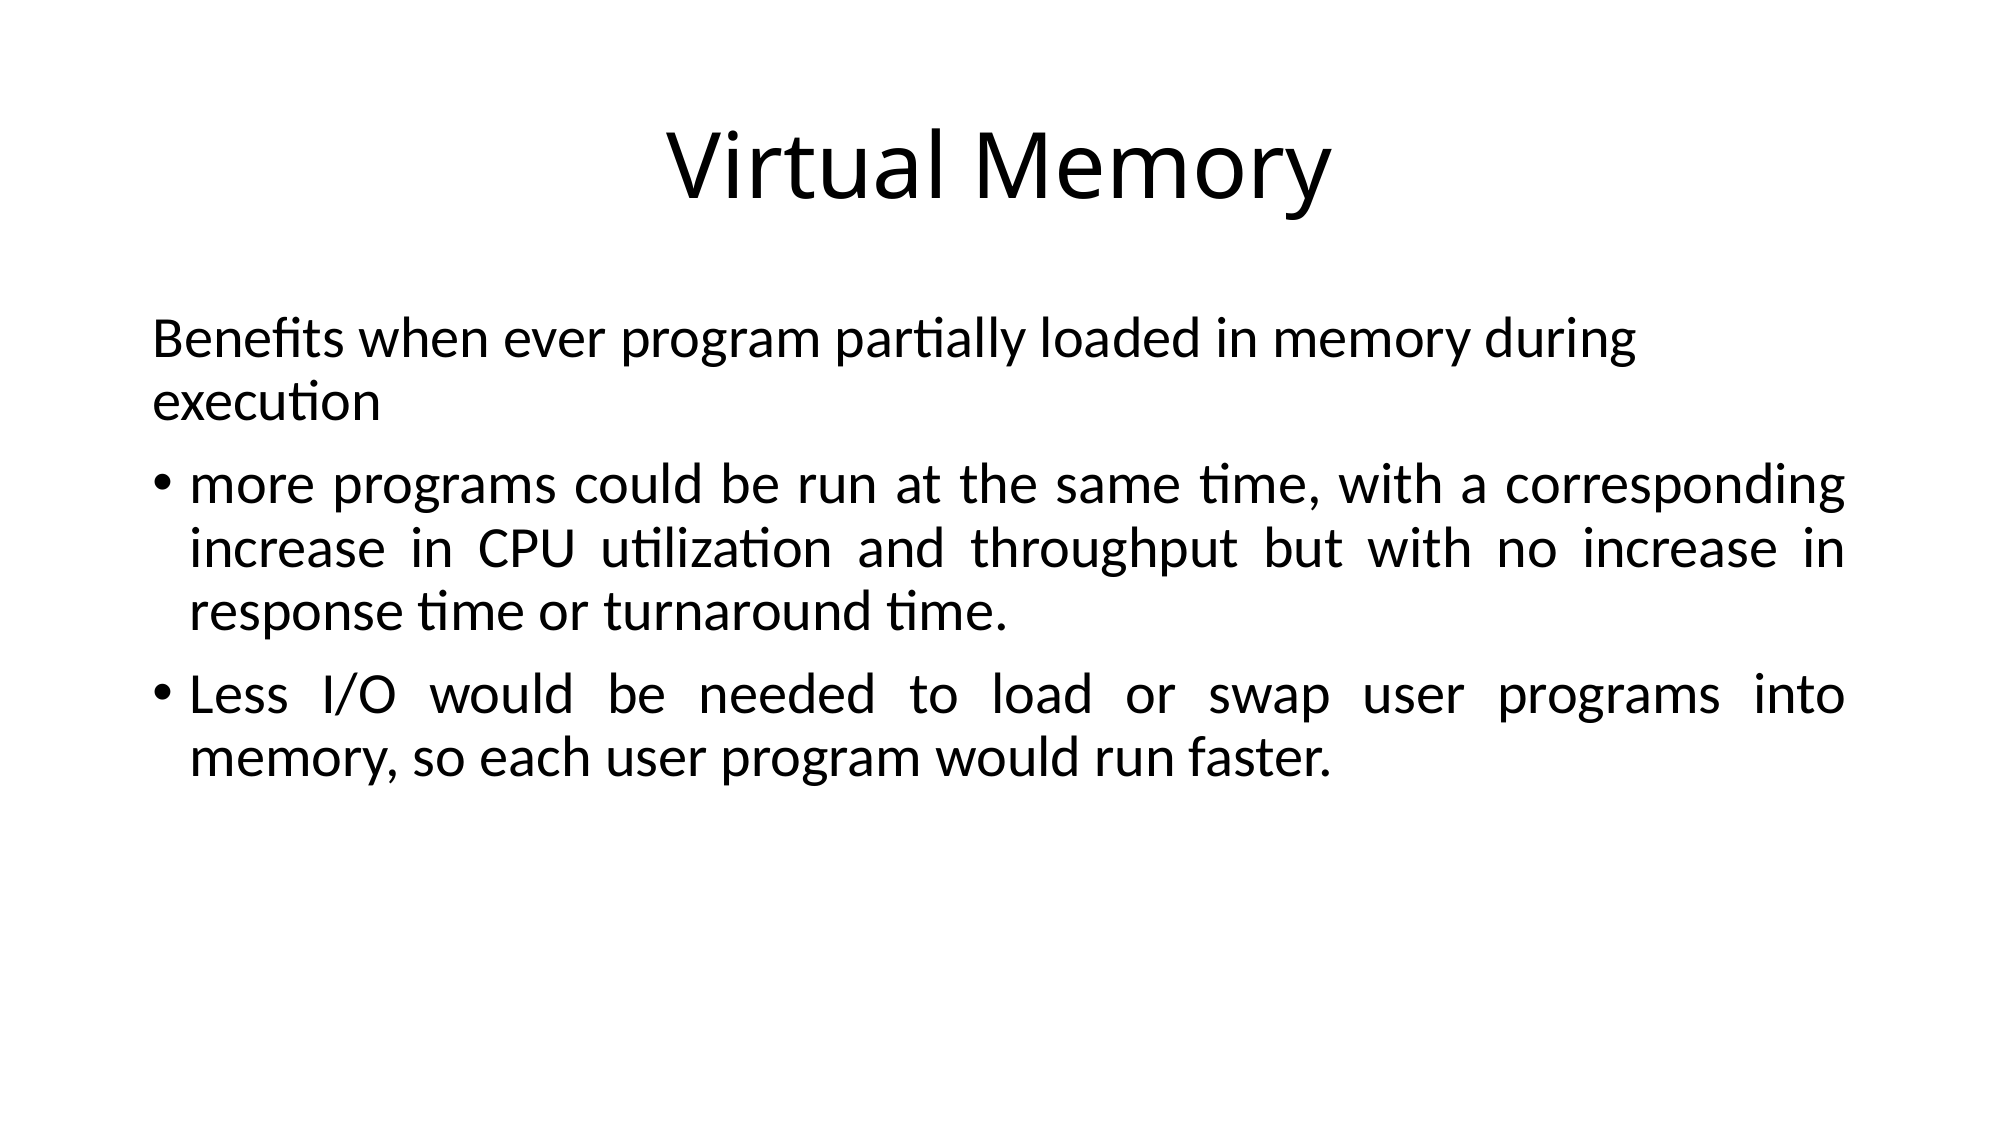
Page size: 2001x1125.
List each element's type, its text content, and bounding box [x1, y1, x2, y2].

title Virtual Memory [137, 59, 1863, 278]
list Benefits when ever program partially loaded in memory during execution more programs could be run at the same time, with a corresponding increase in CPU utilization and throughput but with no increase in response time or turnaround time. Less I/O would be needed to load or swap user programs into memory, so each user program would run faster. [137, 299, 1863, 1014]
